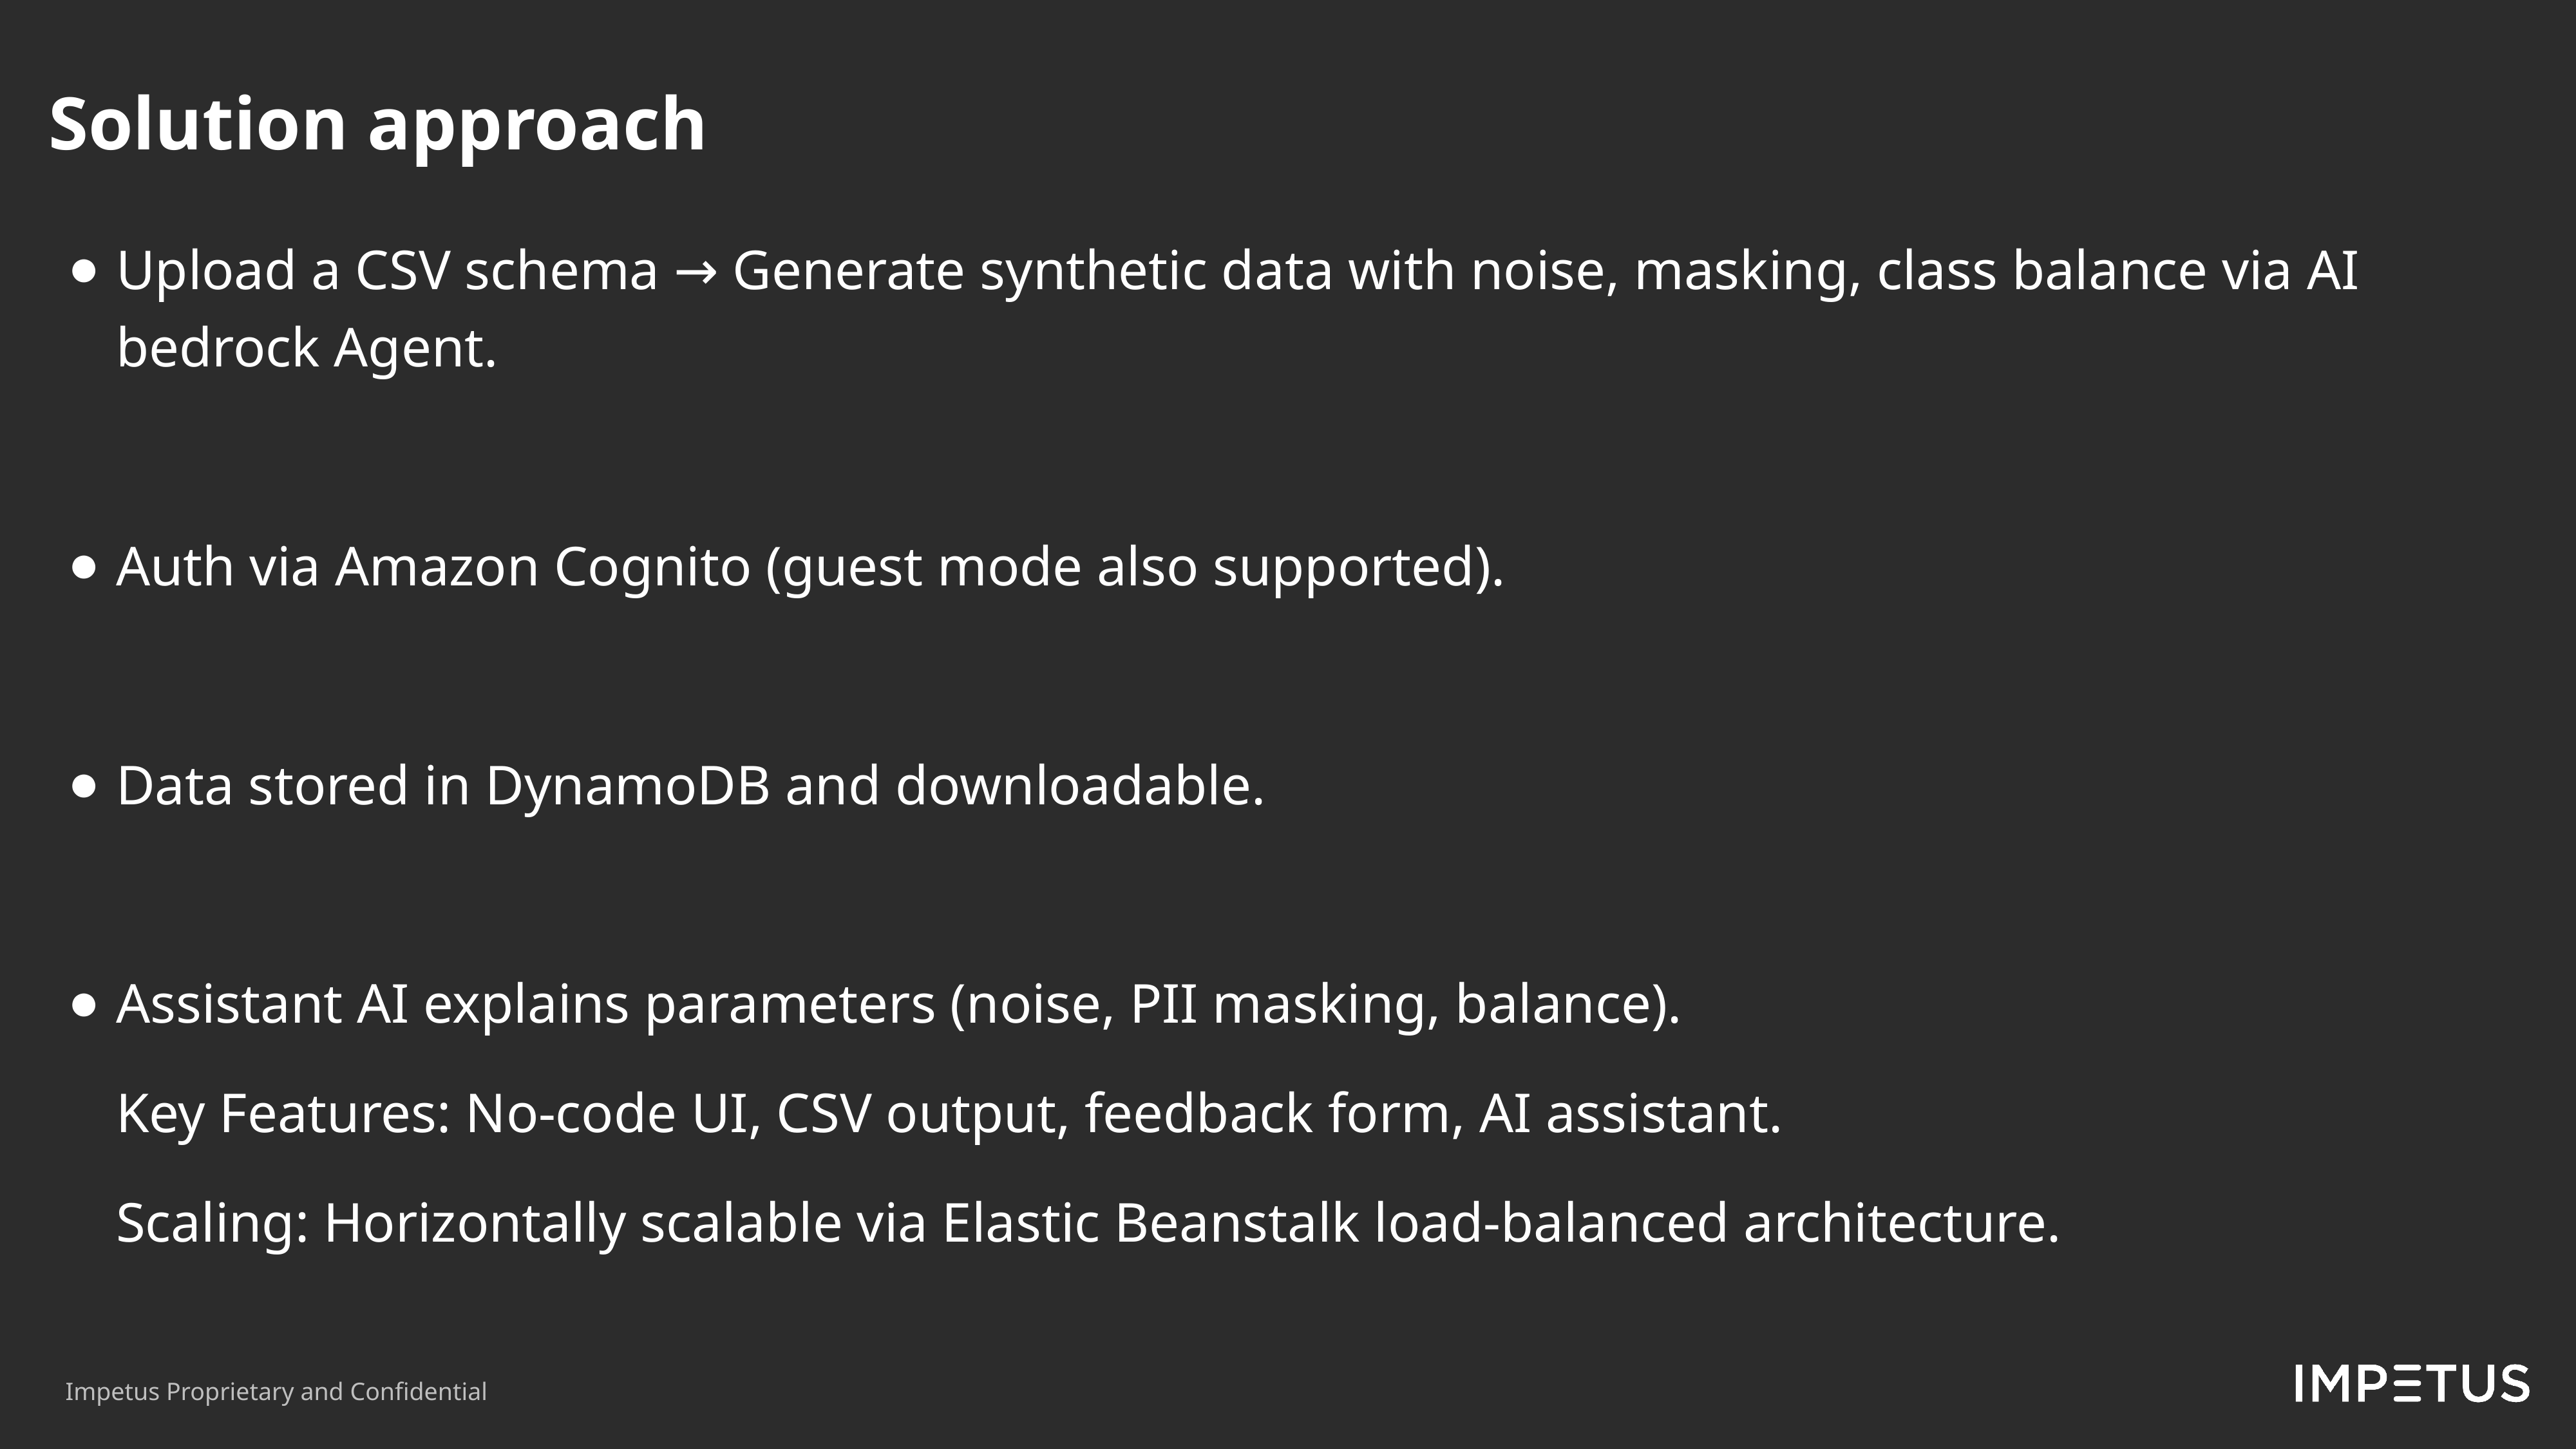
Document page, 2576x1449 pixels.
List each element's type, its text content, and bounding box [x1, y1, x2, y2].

list Upload a CSV schema → Generate synthetic data with noise, masking, class balance via AI bedrock Agent. Auth via Amazon Cognito (guest mode also supported). Data stored in DynamoDB and downloadable. Assistant AI explains parameters (noise, PII masking, balance). Key Features: No-code UI, CSV output, feedback form, AI assistant. Scaling: Horizontally scalable via Elastic Beanstalk load-balanced architecture. [48, 218, 2528, 1304]
list Solution approach​ [48, 48, 2528, 193]
picture [2277, 1345, 2548, 1421]
